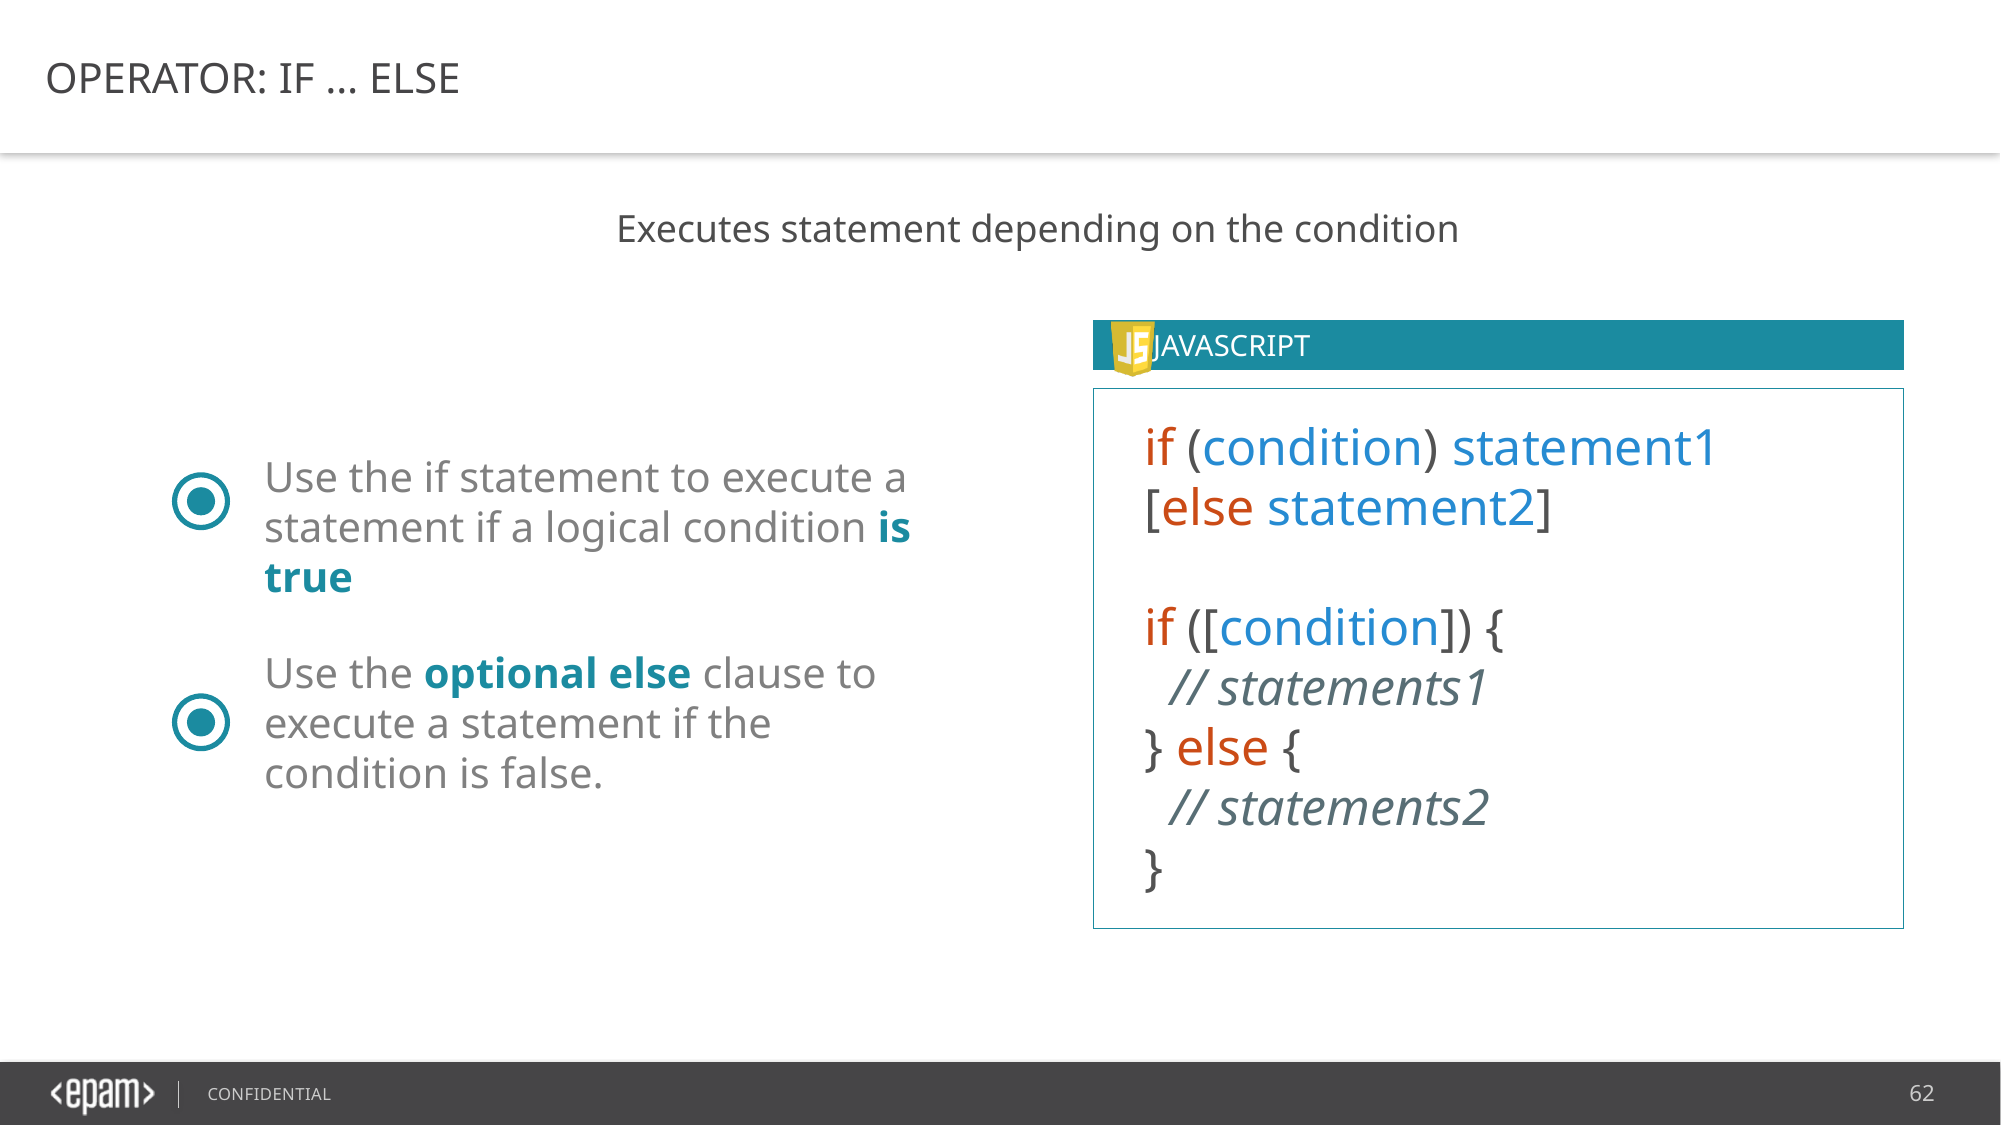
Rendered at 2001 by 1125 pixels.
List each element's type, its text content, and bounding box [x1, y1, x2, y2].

text_box Executes statement depending on the condition [601, 197, 1476, 257]
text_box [1093, 301, 1904, 967]
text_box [171, 471, 231, 531]
text_box Use the optional else clause to execute a statement if the condition is false. [249, 639, 926, 804]
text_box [171, 693, 231, 752]
list OPERATOR: IF … ELSE [0, 0, 2000, 153]
picture [50, 1078, 155, 1116]
text_box Use the if statement to execute a statement if a logical condition is true [249, 443, 945, 608]
